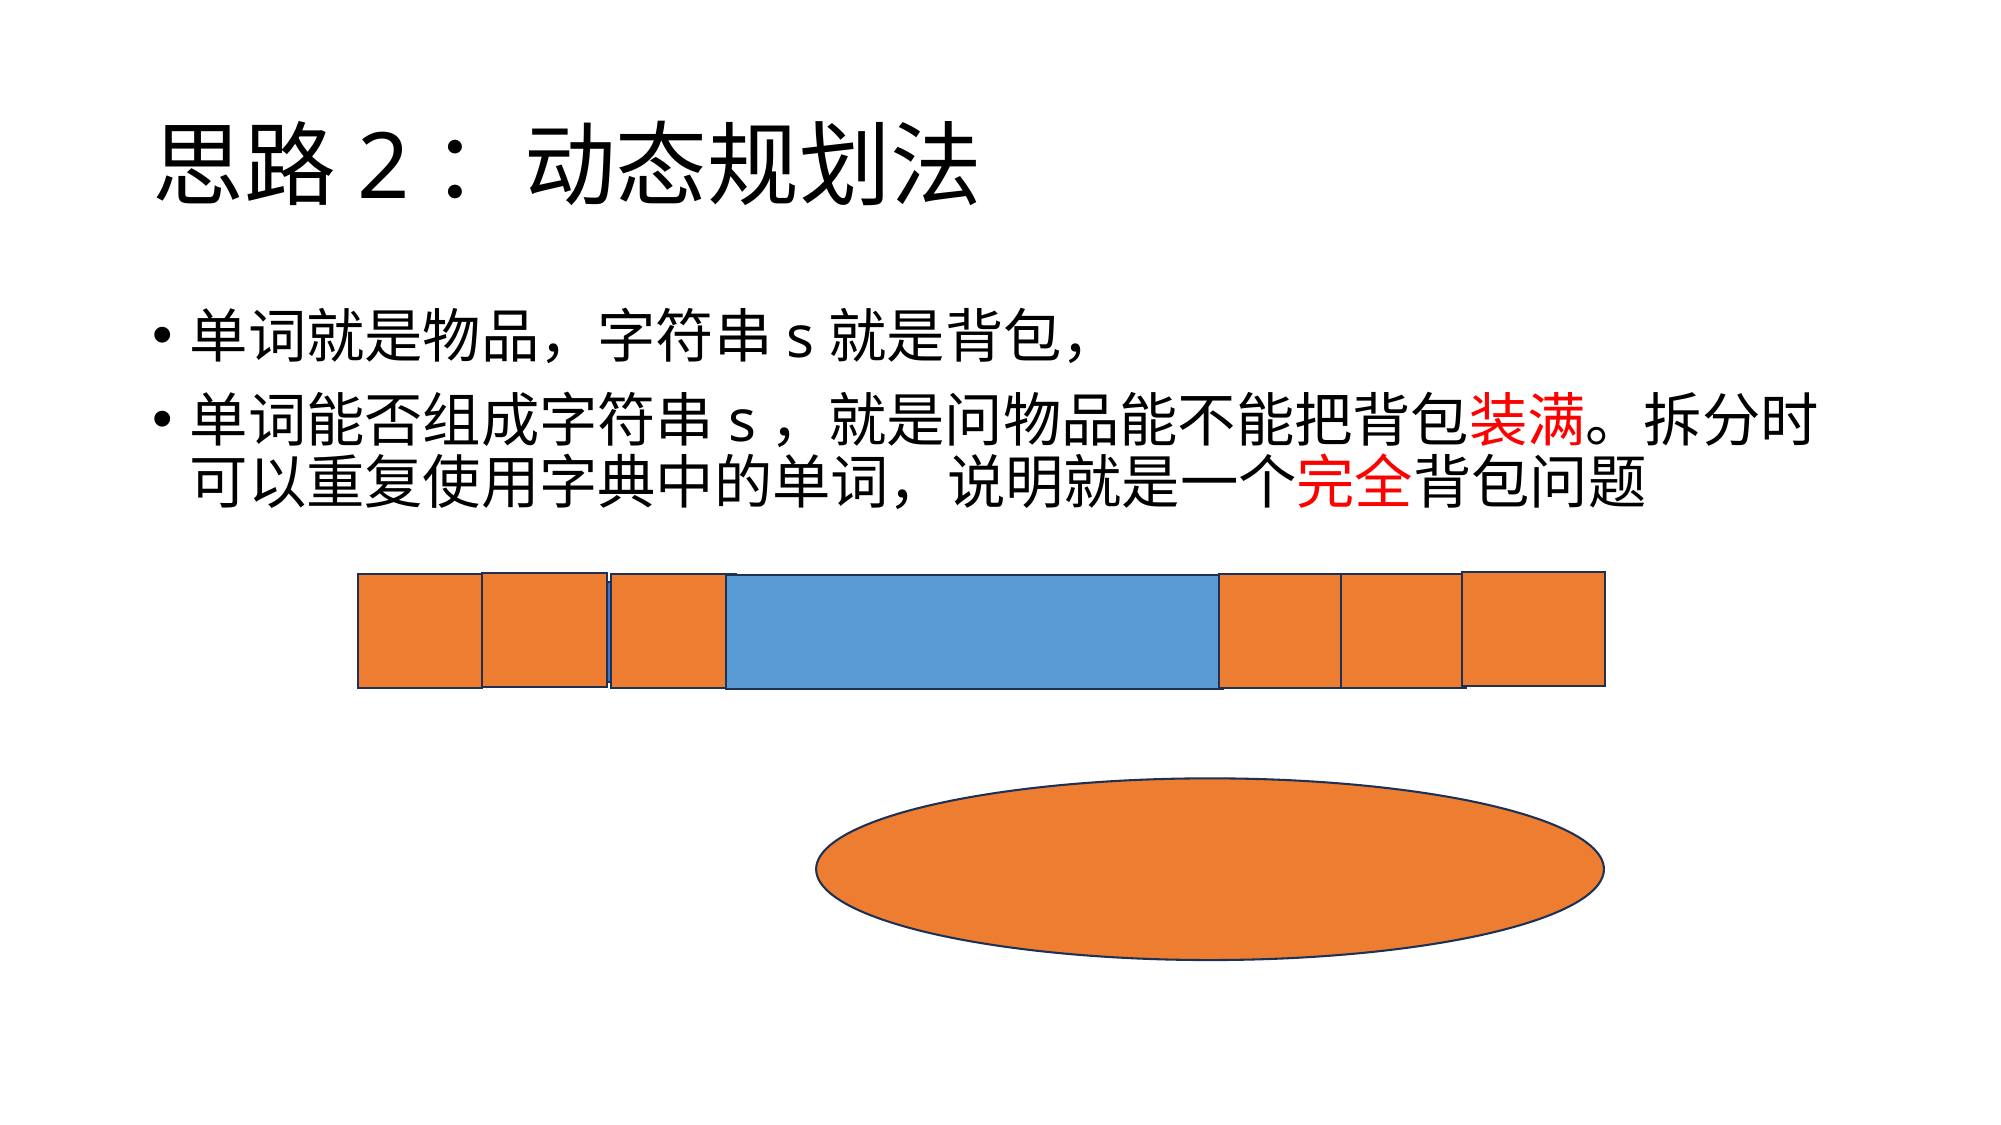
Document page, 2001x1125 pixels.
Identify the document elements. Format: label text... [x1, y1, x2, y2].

text_box [610, 573, 737, 689]
text_box [357, 573, 483, 689]
text_box [1461, 571, 1606, 687]
title 思路2：动态规划法 [137, 59, 1863, 278]
text_box [1218, 573, 1340, 689]
text_box [815, 777, 1605, 962]
list 单词就是物品，字符串s就是背包， 单词能否组成字符串s，就是问物品能不能把背包装满。拆分时可以重复使用字典中的单词，说明就是一个完全背包问题 [137, 299, 1863, 1014]
text_box [1340, 573, 1467, 689]
text_box [725, 574, 1224, 690]
text_box [481, 572, 608, 688]
